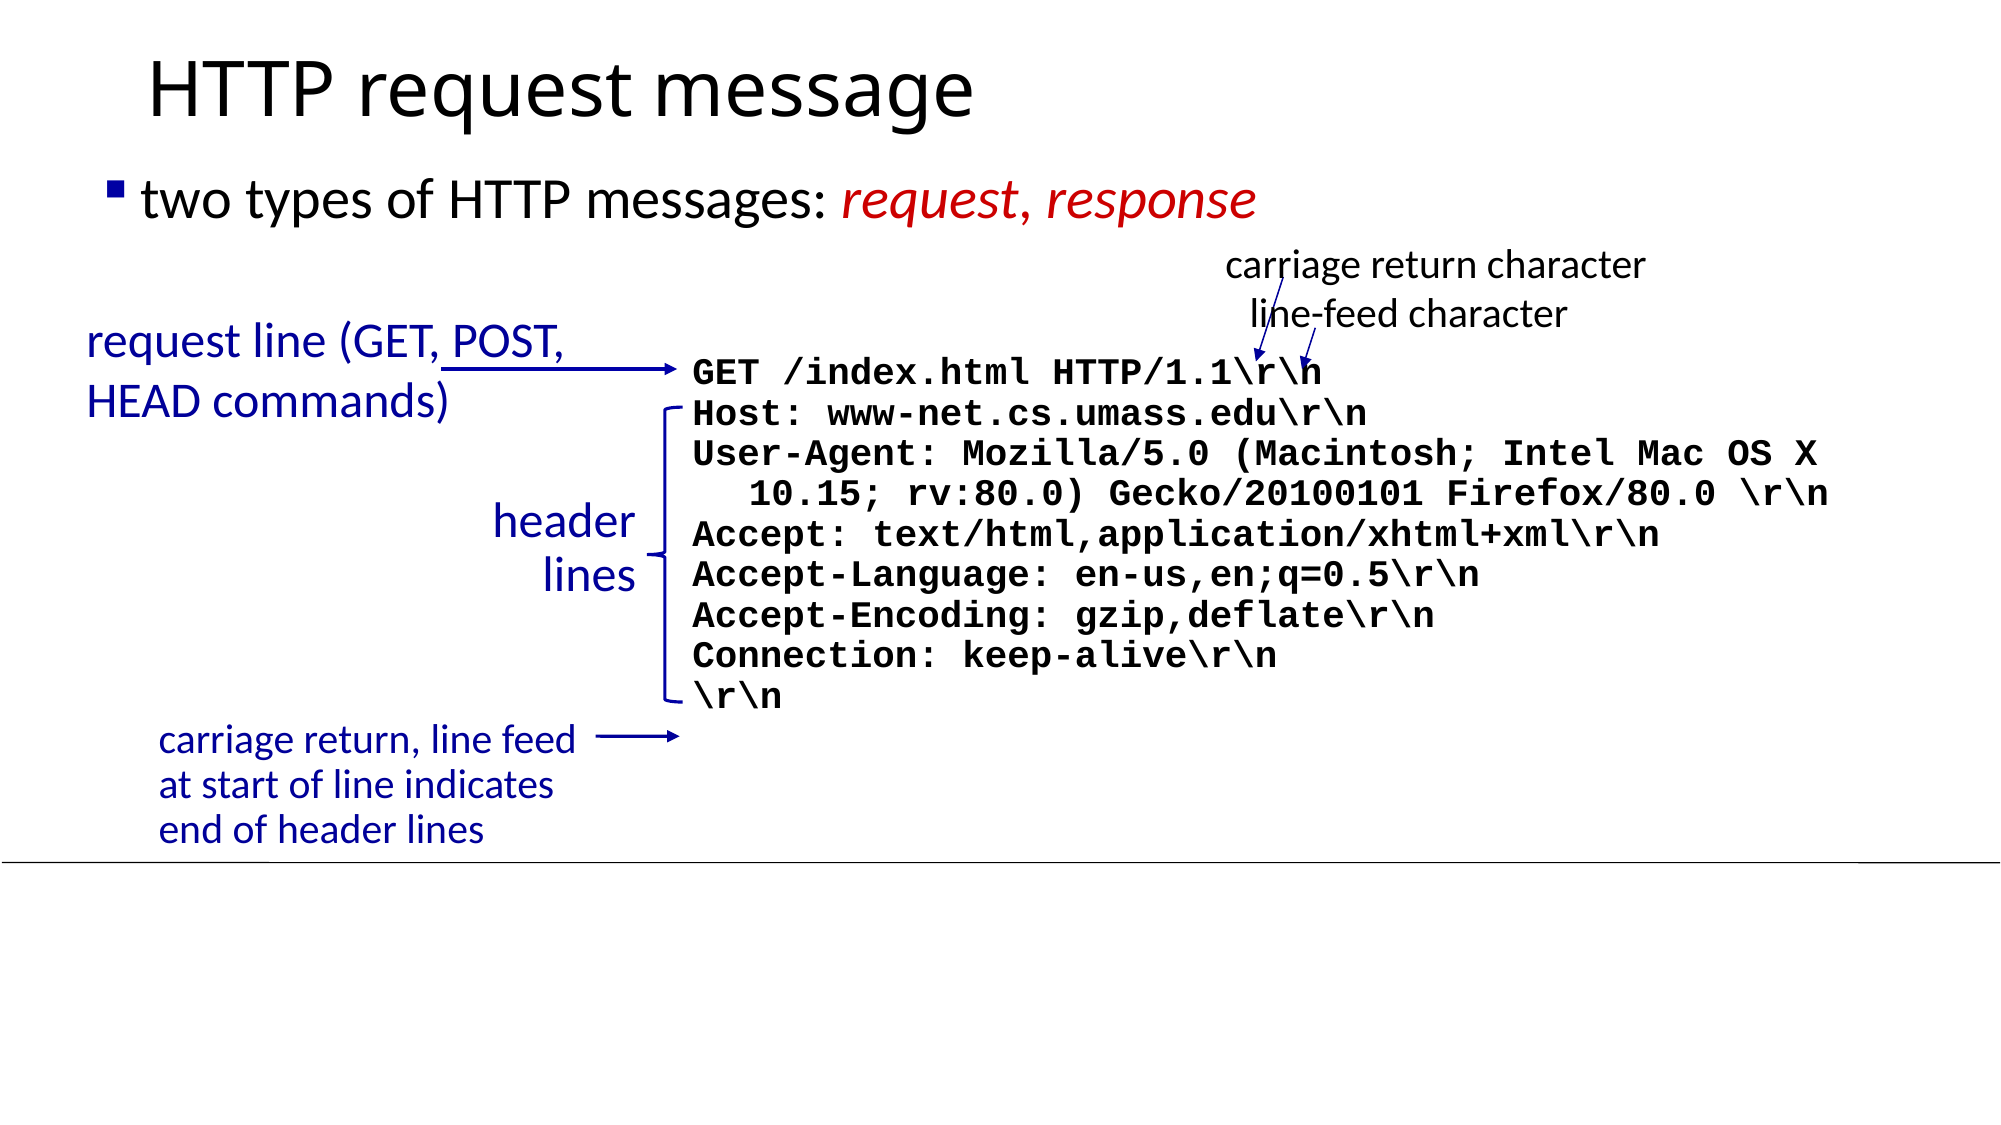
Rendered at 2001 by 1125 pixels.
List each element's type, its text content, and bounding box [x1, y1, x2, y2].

text_box header lines [477, 486, 651, 610]
text_box GET /index.html HTTP/1.1\r\n Host: www-net.cs.umass.edu\r\n User-Agent: Mozilla/5.0 (Macintosh; Intel Mac OS X 10.15; rv:80.0) Gecko/20100101 Firefox/80.0 \r\n Accept: text/html,application/xhtml+xml\r\n Accept-Language: en-us,en;q=0.5\r\n Accept-Encoding: gzip,deflate\r\n Connection: keep-alive\r\n \r\n [677, 344, 1978, 724]
text_box [646, 406, 683, 703]
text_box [1255, 229, 1721, 370]
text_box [71, 299, 678, 437]
title HTTP request message [131, 42, 1856, 142]
text_box two types of HTTP messages: request, response [87, 161, 2000, 396]
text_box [143, 709, 680, 862]
